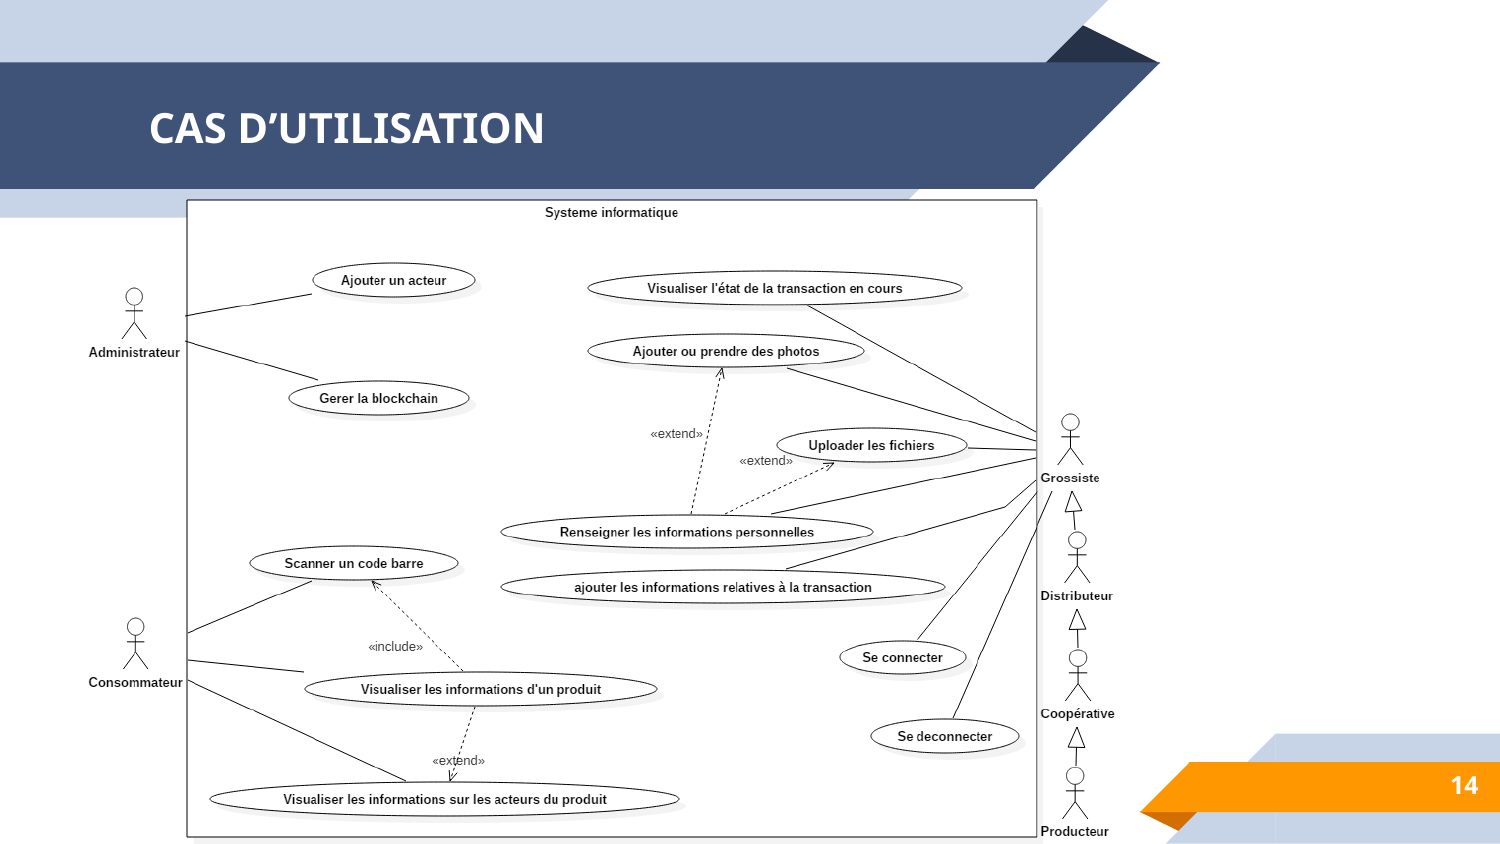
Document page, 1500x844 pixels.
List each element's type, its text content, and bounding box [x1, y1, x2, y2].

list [74, 189, 1159, 844]
slide_number 14 [1249, 760, 1494, 813]
title CAS D’UTILISATION [133, 64, 1035, 188]
